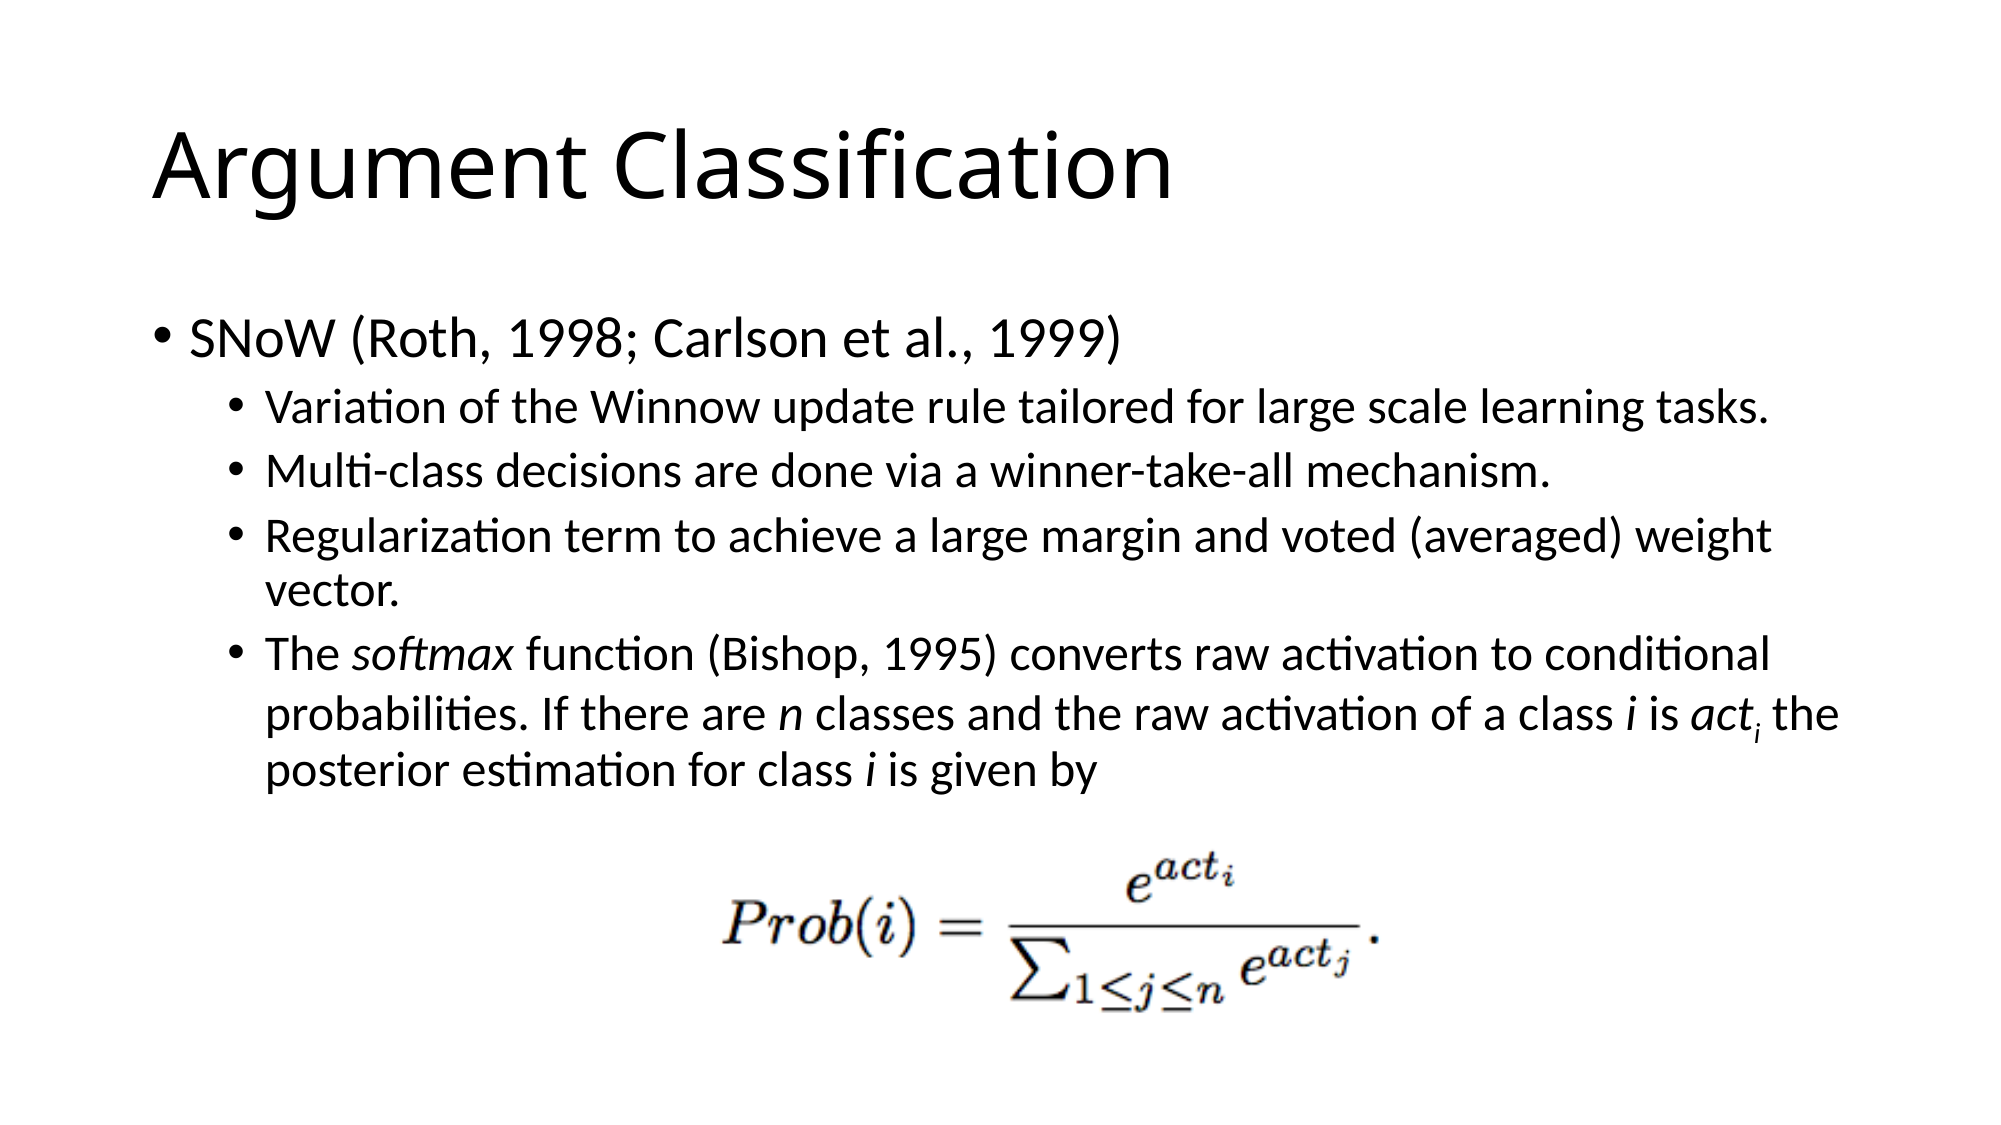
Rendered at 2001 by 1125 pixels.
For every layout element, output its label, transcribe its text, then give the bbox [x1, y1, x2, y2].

picture [673, 843, 1532, 1036]
title Argument Classification [137, 59, 1863, 278]
list SNoW (Roth, 1998; Carlson et al., 1999) Variation of the Winnow update rule tailored for large scale learning tasks. Multi-class decisions are done via a winner-take-all mechanism. Regularization term to achieve a large margin and voted (averaged) weight vector. The softmax function (Bishop, 1995) converts raw activation to conditional probabilities. If there are n classes and the raw activation of a class i is acti the posterior estimation for class i is given by [137, 299, 1863, 1014]
